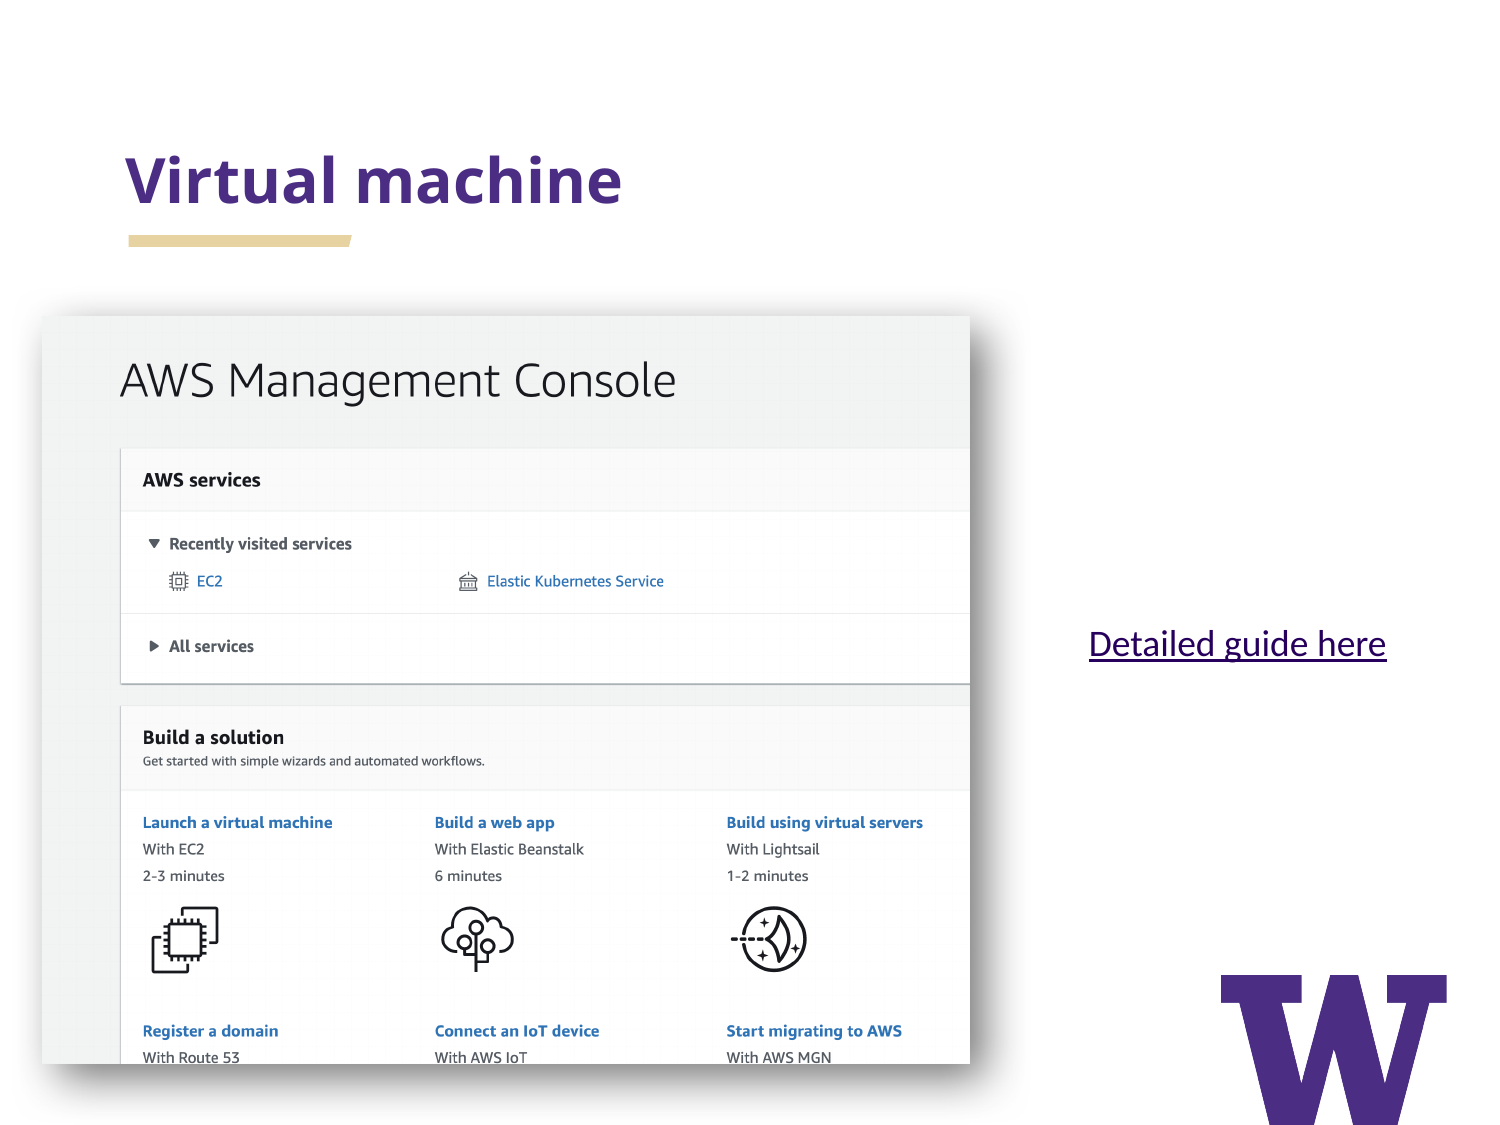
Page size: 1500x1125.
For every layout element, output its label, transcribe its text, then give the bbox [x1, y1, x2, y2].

picture [128, 235, 352, 247]
picture [1221, 975, 1447, 1125]
title Virtual machine [110, 60, 1453, 224]
picture [41, 316, 970, 1065]
text_box Detailed guide here [1074, 611, 1403, 672]
